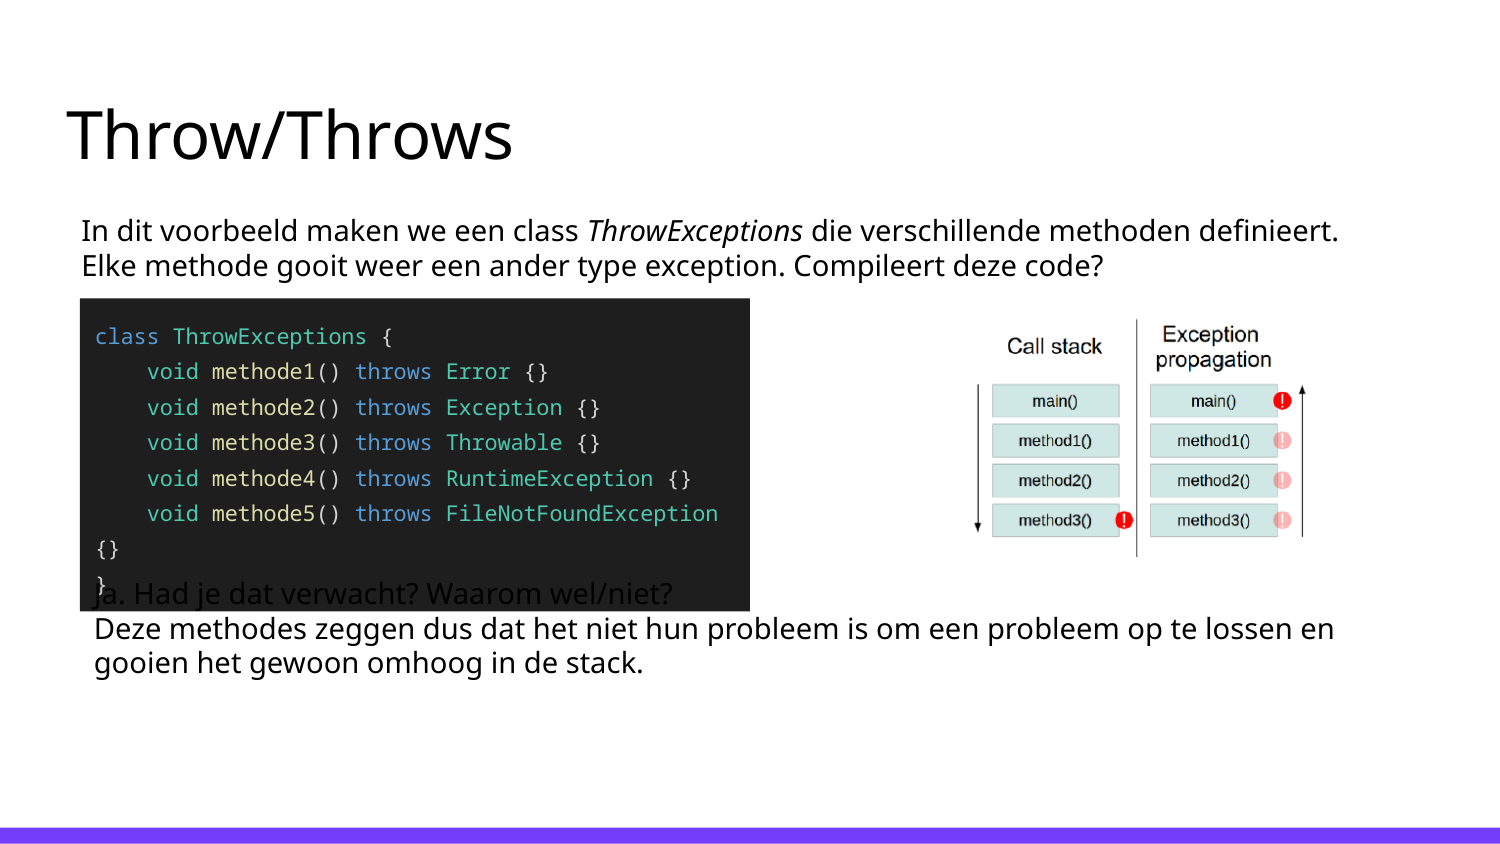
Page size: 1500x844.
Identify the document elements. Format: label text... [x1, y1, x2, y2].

text_box Ja. Had je dat verwacht? Waarom wel/niet? Deze methodes zeggen dus dat het niet hun probleem is om een probleem op te lossen en gooien het gewoon omhoog in de stack. [78, 559, 1429, 695]
text_box class ThrowExceptions { void methode1() throws Error {} void methode2() throws Exception {} void methode3() throws Throwable {} void methode4() throws RuntimeException {} void methode5() throws FileNotFoundException {} } [79, 298, 750, 559]
picture [959, 298, 1343, 572]
text_box In dit voorbeeld maken we een class ThrowExceptions die verschillende methoden definieert. Elke methode gooit weer een ander type exception. Compileert deze code? [66, 197, 1417, 298]
title Throw/Throws [51, 51, 1449, 189]
